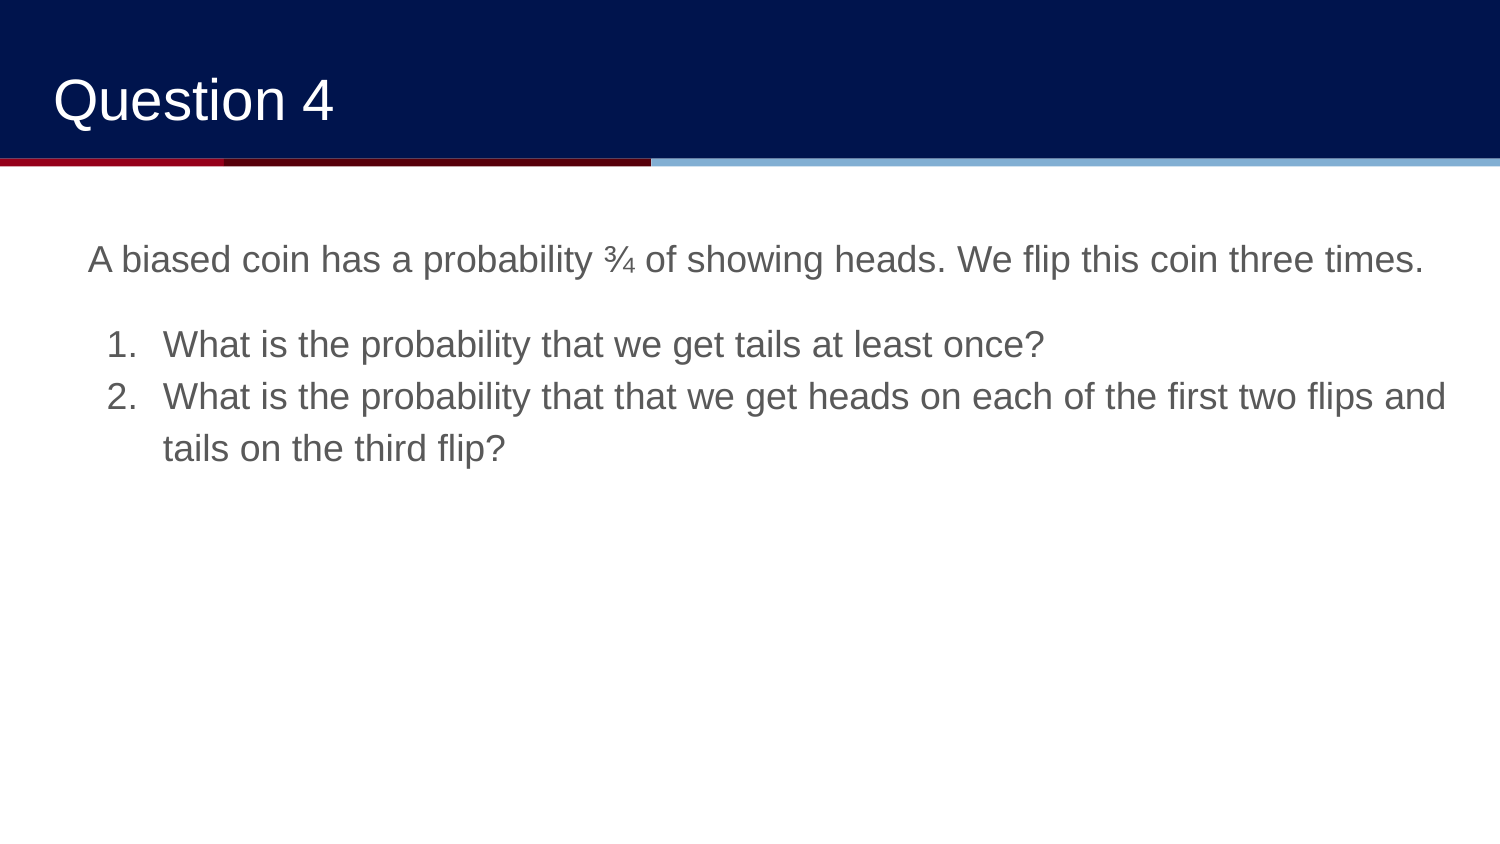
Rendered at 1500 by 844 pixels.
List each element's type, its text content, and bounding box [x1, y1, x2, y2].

list A biased coin has a probability ¾ of showing heads. We flip this coin three times. What is the probability that we get tails at least once? What is the probability that that we get heads on each of the first two flips and tails on the third flip? [72, 213, 1471, 774]
title Question 4 [38, 46, 1436, 141]
